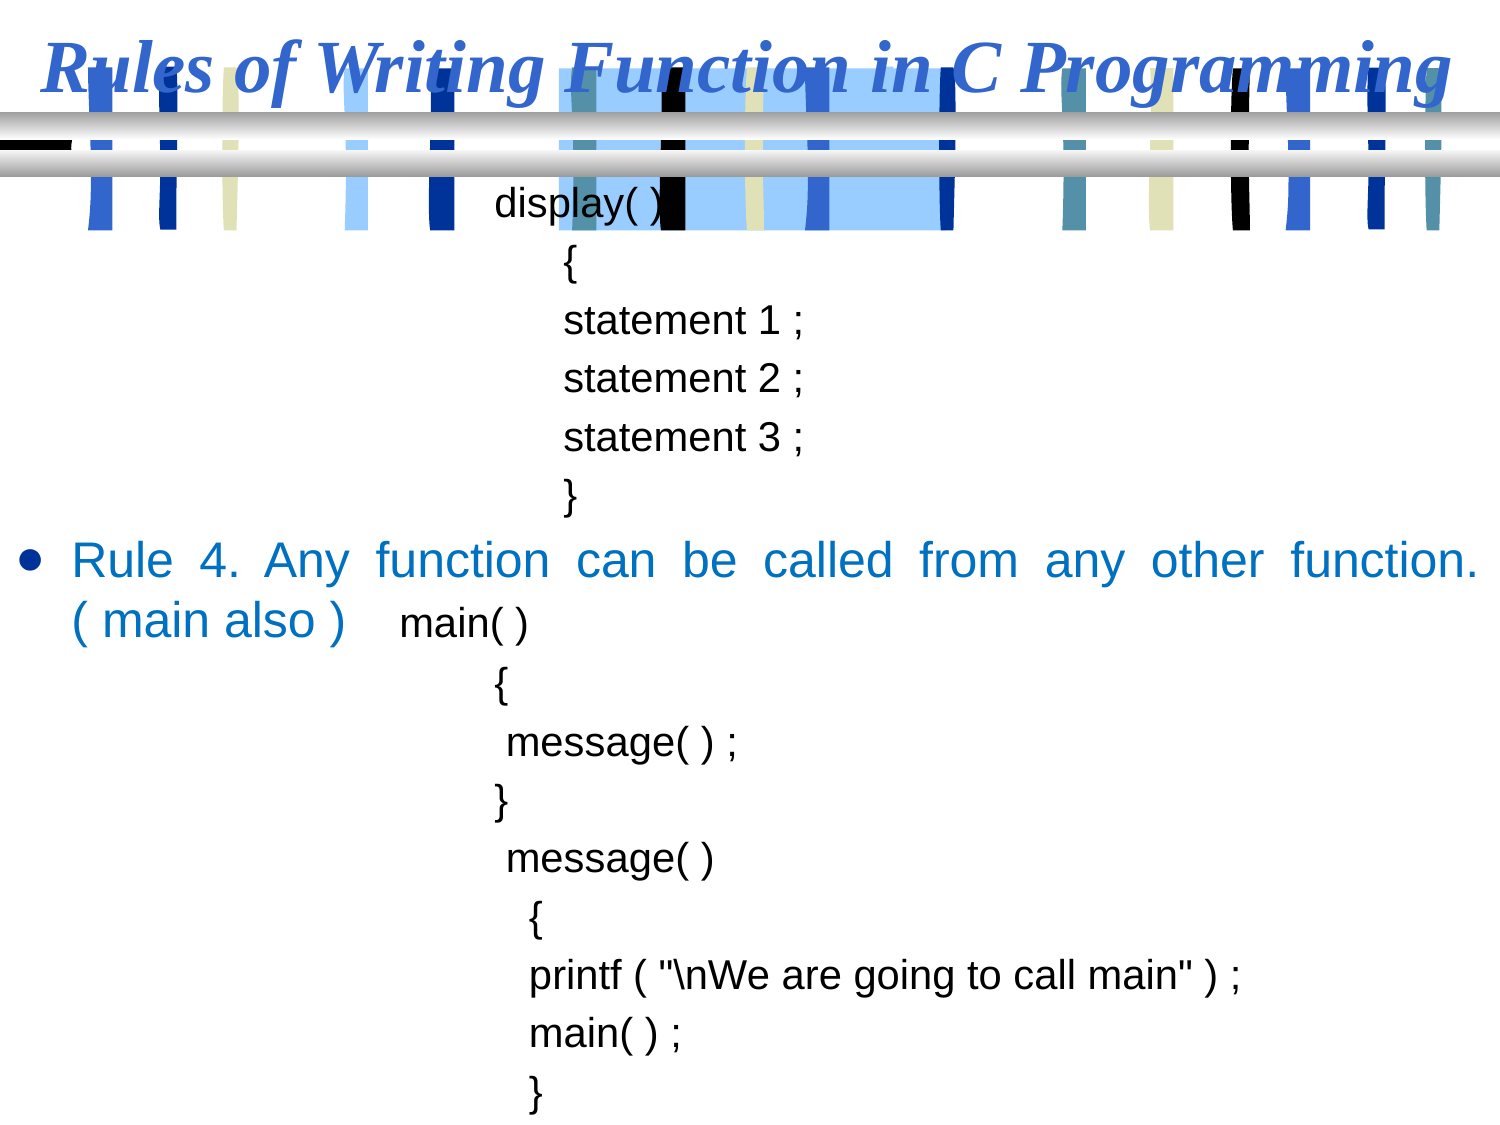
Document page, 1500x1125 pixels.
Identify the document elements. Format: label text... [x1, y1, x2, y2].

title Rules of Writing Function in C Programming [0, 0, 1495, 125]
list display( ) { statement 1 ; statement 2 ; statement 3 ; } Rule 4. Any function can be called from any other function.( main also ) main( ) { message( ) ; } message( ) { printf ( "\nWe are going to call main" ) ; main( ) ; } [0, 168, 1495, 1125]
